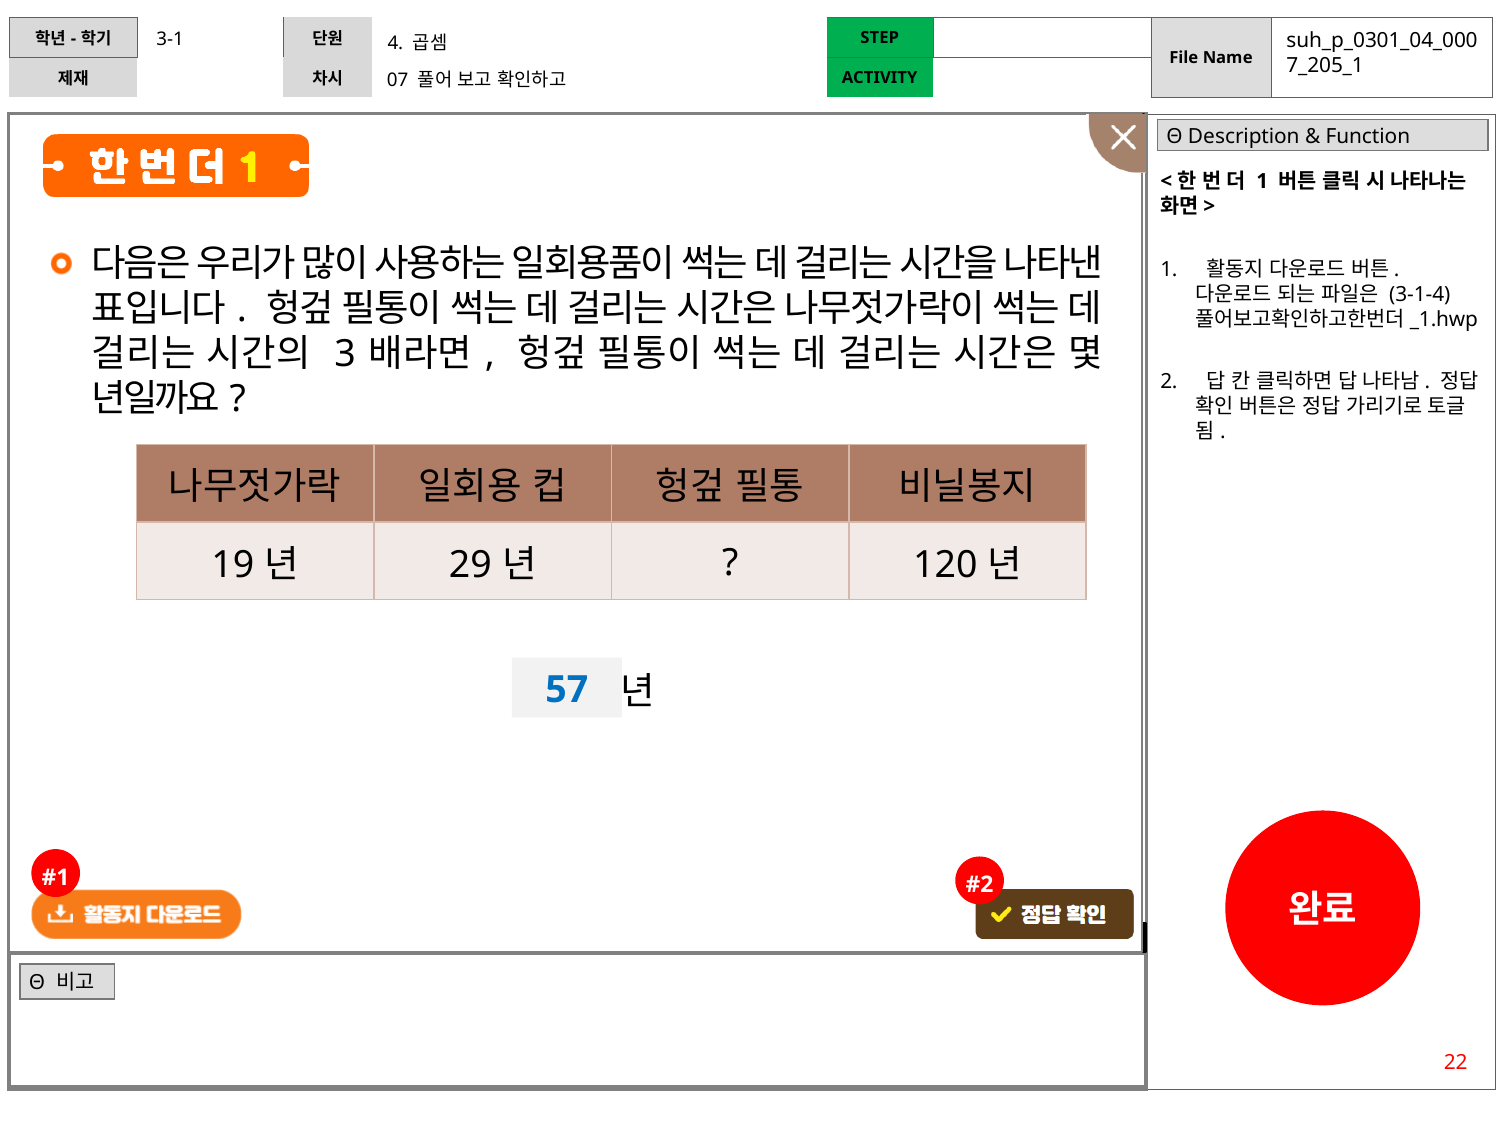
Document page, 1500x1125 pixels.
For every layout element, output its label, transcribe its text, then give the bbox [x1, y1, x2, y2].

text_box 07 풀어 보고 확인하고 [372, 60, 821, 96]
picture [973, 886, 1137, 940]
table_header 나무젓가락 [137, 445, 373, 521]
table_cell 29년 [375, 523, 611, 599]
table_cell ? [612, 523, 848, 599]
text_box #1 [29, 847, 83, 885]
text_box #2 [953, 854, 1007, 904]
text_box 다음은 우리가 많이 사용하는 일회용품이 썩는 데 걸리는 시간을 나타낸 표입니다. 헝겊 필통이 썩는 데 걸리는 시간은 나무젓가락이 썩는 데 걸리는 시간의 3배라면, 헝겊 필통이 썩는 데 걸리는 시간은 몇 년일까요? [77, 231, 1115, 427]
text_box 3-1 [141, 18, 284, 55]
table_header Θ Description & Function [1158, 120, 1487, 150]
text_box <한 번 더 1 버튼 클릭 시 나타나는 화면> 활동지 다운로드 버튼. 다운로드 되는 파일은 (3-1-4)풀어보고확인하고한번더_1.hwp 답 칸 클릭하면 답 나타남. 정답 확인 버튼은 정답 가리기로 토글 됨. [1145, 160, 1500, 576]
table_cell 120년 [850, 523, 1085, 599]
text_box [6, 111, 1145, 954]
table_cell 19년 [137, 523, 373, 599]
text_box 년 [605, 659, 689, 720]
text_box 4. 곱셈 [372, 23, 828, 48]
table_header 헝겊 필통 [612, 445, 848, 521]
picture [47, 249, 75, 278]
picture [43, 134, 309, 197]
table_header 일회용 컵 [375, 445, 611, 521]
text_box 완료 [1223, 808, 1423, 1008]
text_box 57 [511, 657, 622, 718]
table_header 비닐봉지 [850, 445, 1085, 521]
text_box suh_p_0301_04_0007_205_1 [1271, 18, 1500, 84]
picture [30, 886, 243, 941]
picture [1086, 113, 1146, 173]
